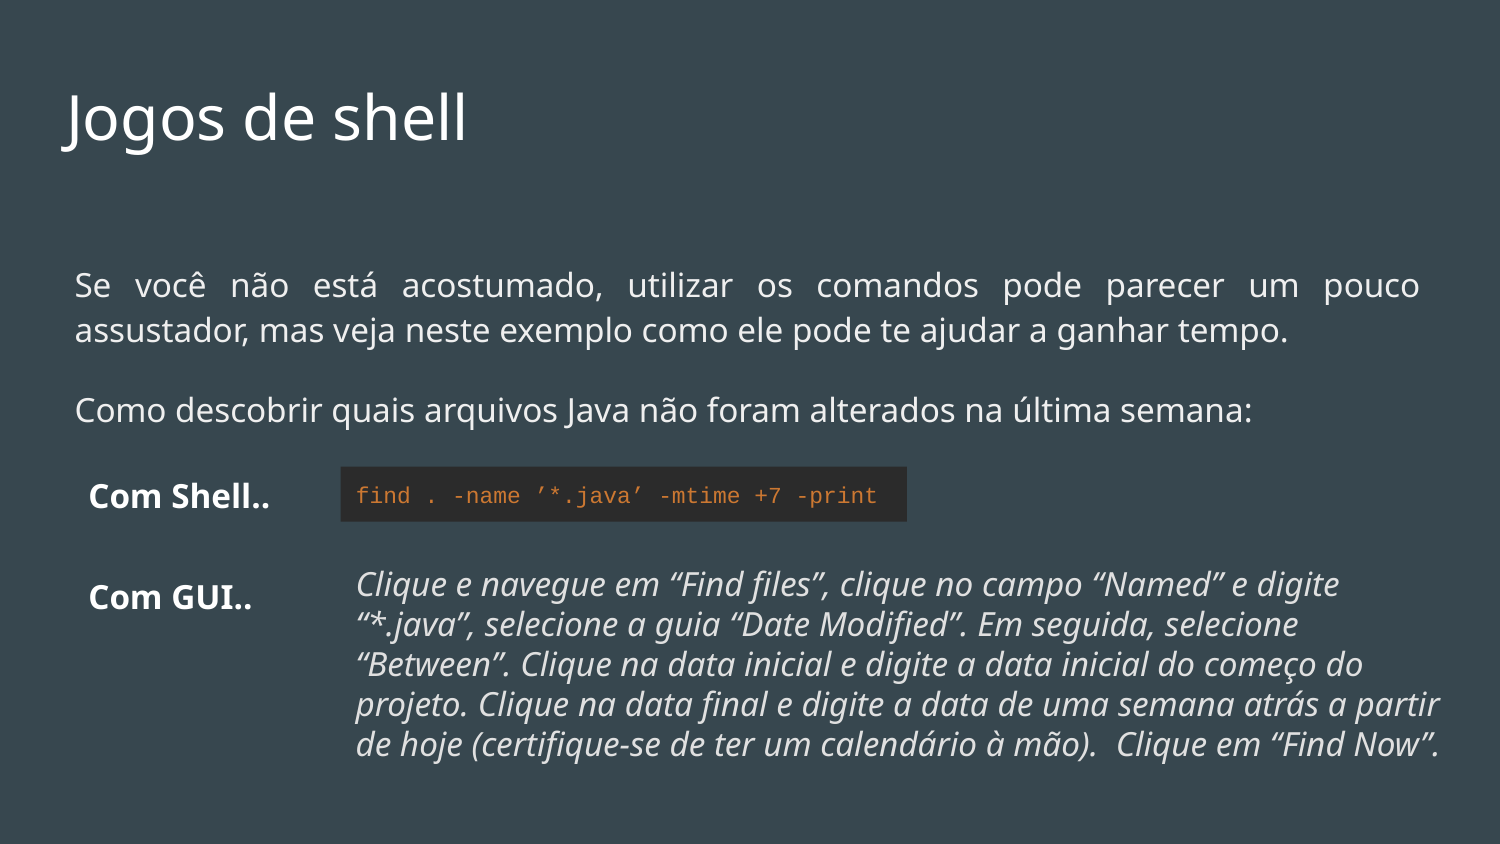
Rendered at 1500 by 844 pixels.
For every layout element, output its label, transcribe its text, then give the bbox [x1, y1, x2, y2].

title Jogos de shell [51, 62, 1449, 157]
text_box find . -name ’*.java’ -mtime +7 -print [340, 466, 907, 522]
list [51, 169, 1449, 822]
text_box Com GUI.. [73, 560, 307, 631]
list Se você não está acostumado, utilizar os comandos pode parecer um pouco assustador, mas veja neste exemplo como ele pode te ajudar a ganhar tempo. Como descobrir quais arquivos Java não foram alterados na última semana: [59, 242, 1438, 439]
text_box Com Shell.. [73, 460, 307, 531]
text_box Clique e navegue em “Find files”, clique no campo “Named” e digite “*.java”, selecione a guia “Date Modified”. Em seguida, selecione “Between”. Clique na data inicial e digite a data inicial do começo do projeto. Clique na data final e digite a data de uma semana atrás a partir de hoje (certifique-se de ter um calendário à mão). Clique em “Find Now”. [340, 548, 1463, 778]
